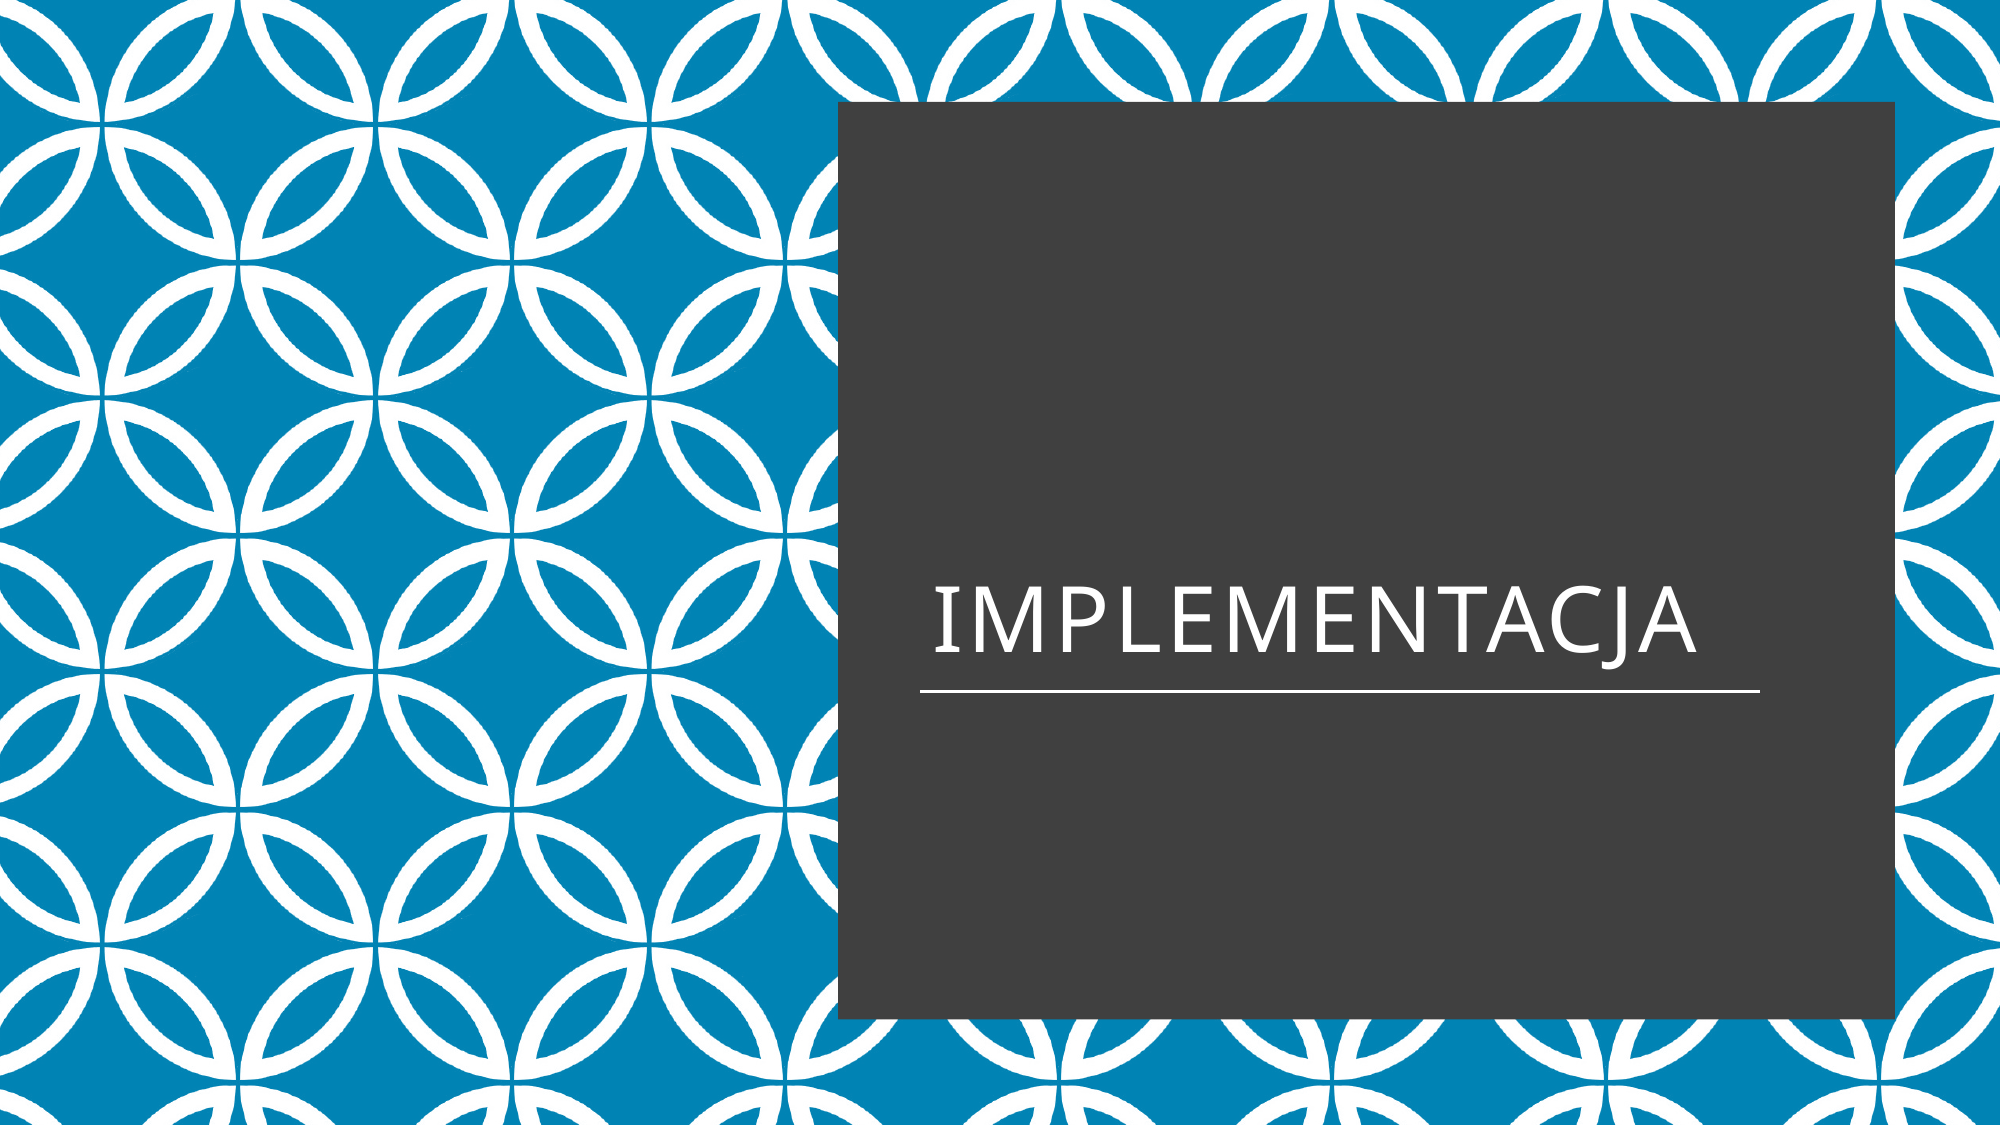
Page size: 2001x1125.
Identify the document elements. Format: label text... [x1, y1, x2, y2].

text_box [837, 101, 1896, 1021]
title Implementacja [917, 181, 1816, 678]
text_box [0, 0, 2000, 1125]
